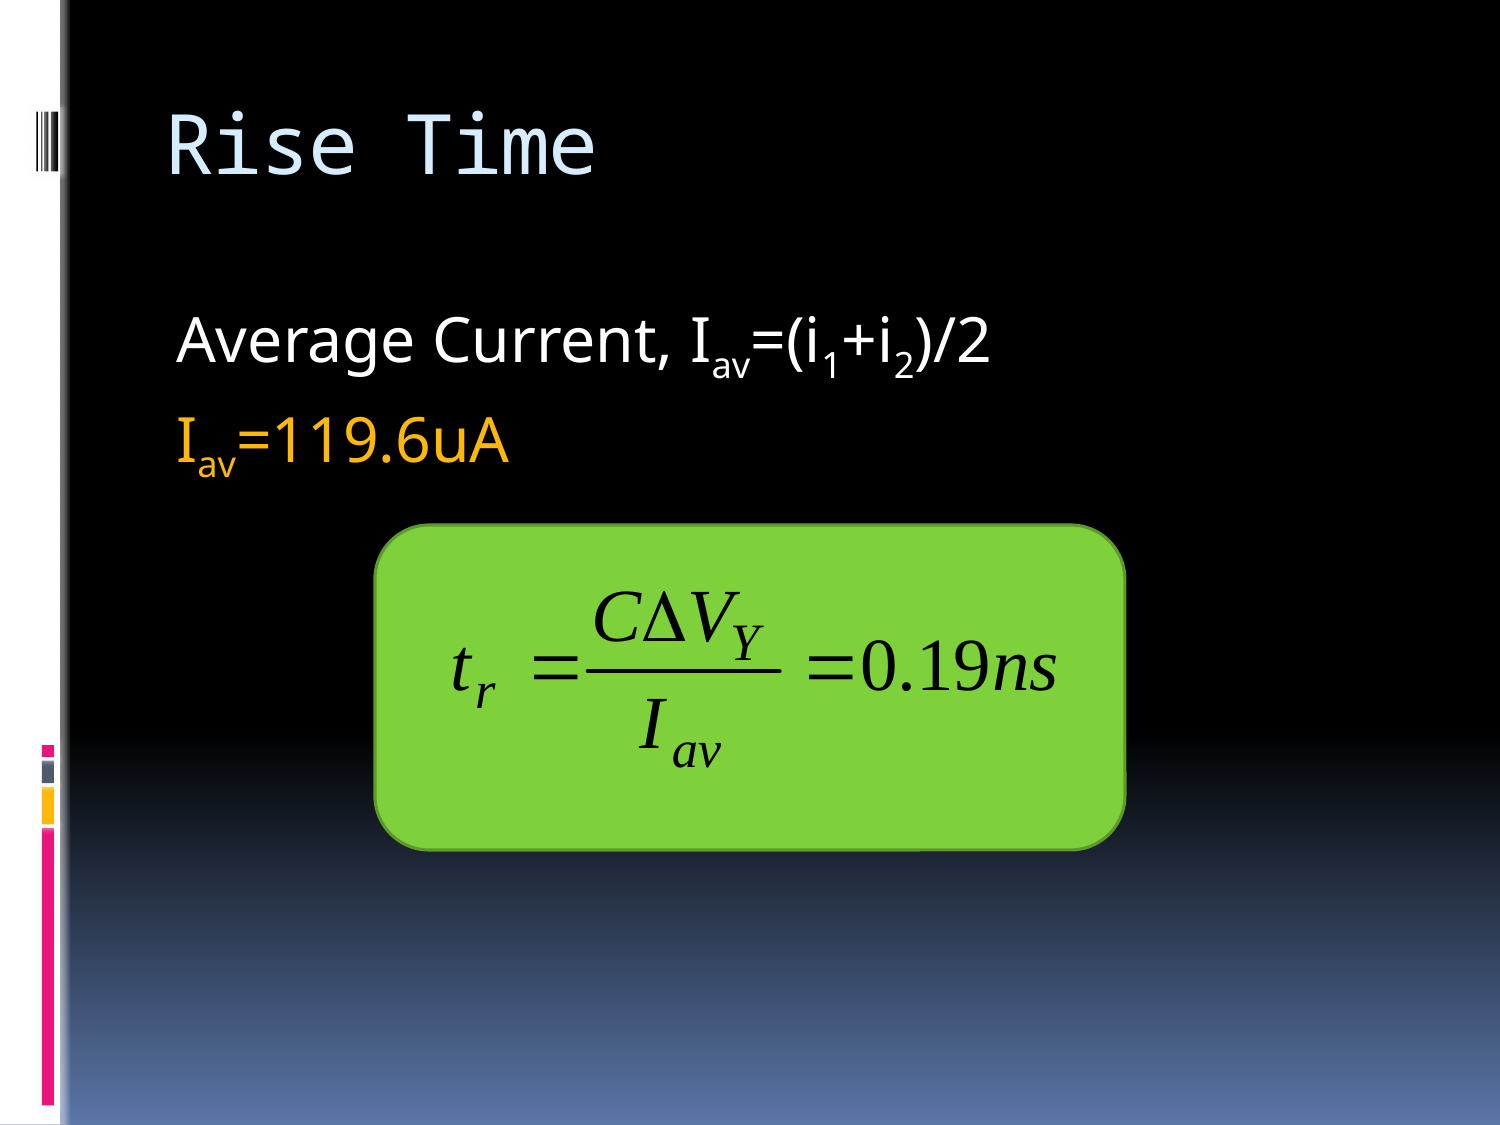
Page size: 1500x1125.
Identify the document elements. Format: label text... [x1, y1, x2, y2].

title Rise Time [150, 83, 1425, 234]
list Average Current, Iav=(i1+i2)/2 Iav=119.6uA [150, 292, 1425, 1043]
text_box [438, 561, 1078, 788]
